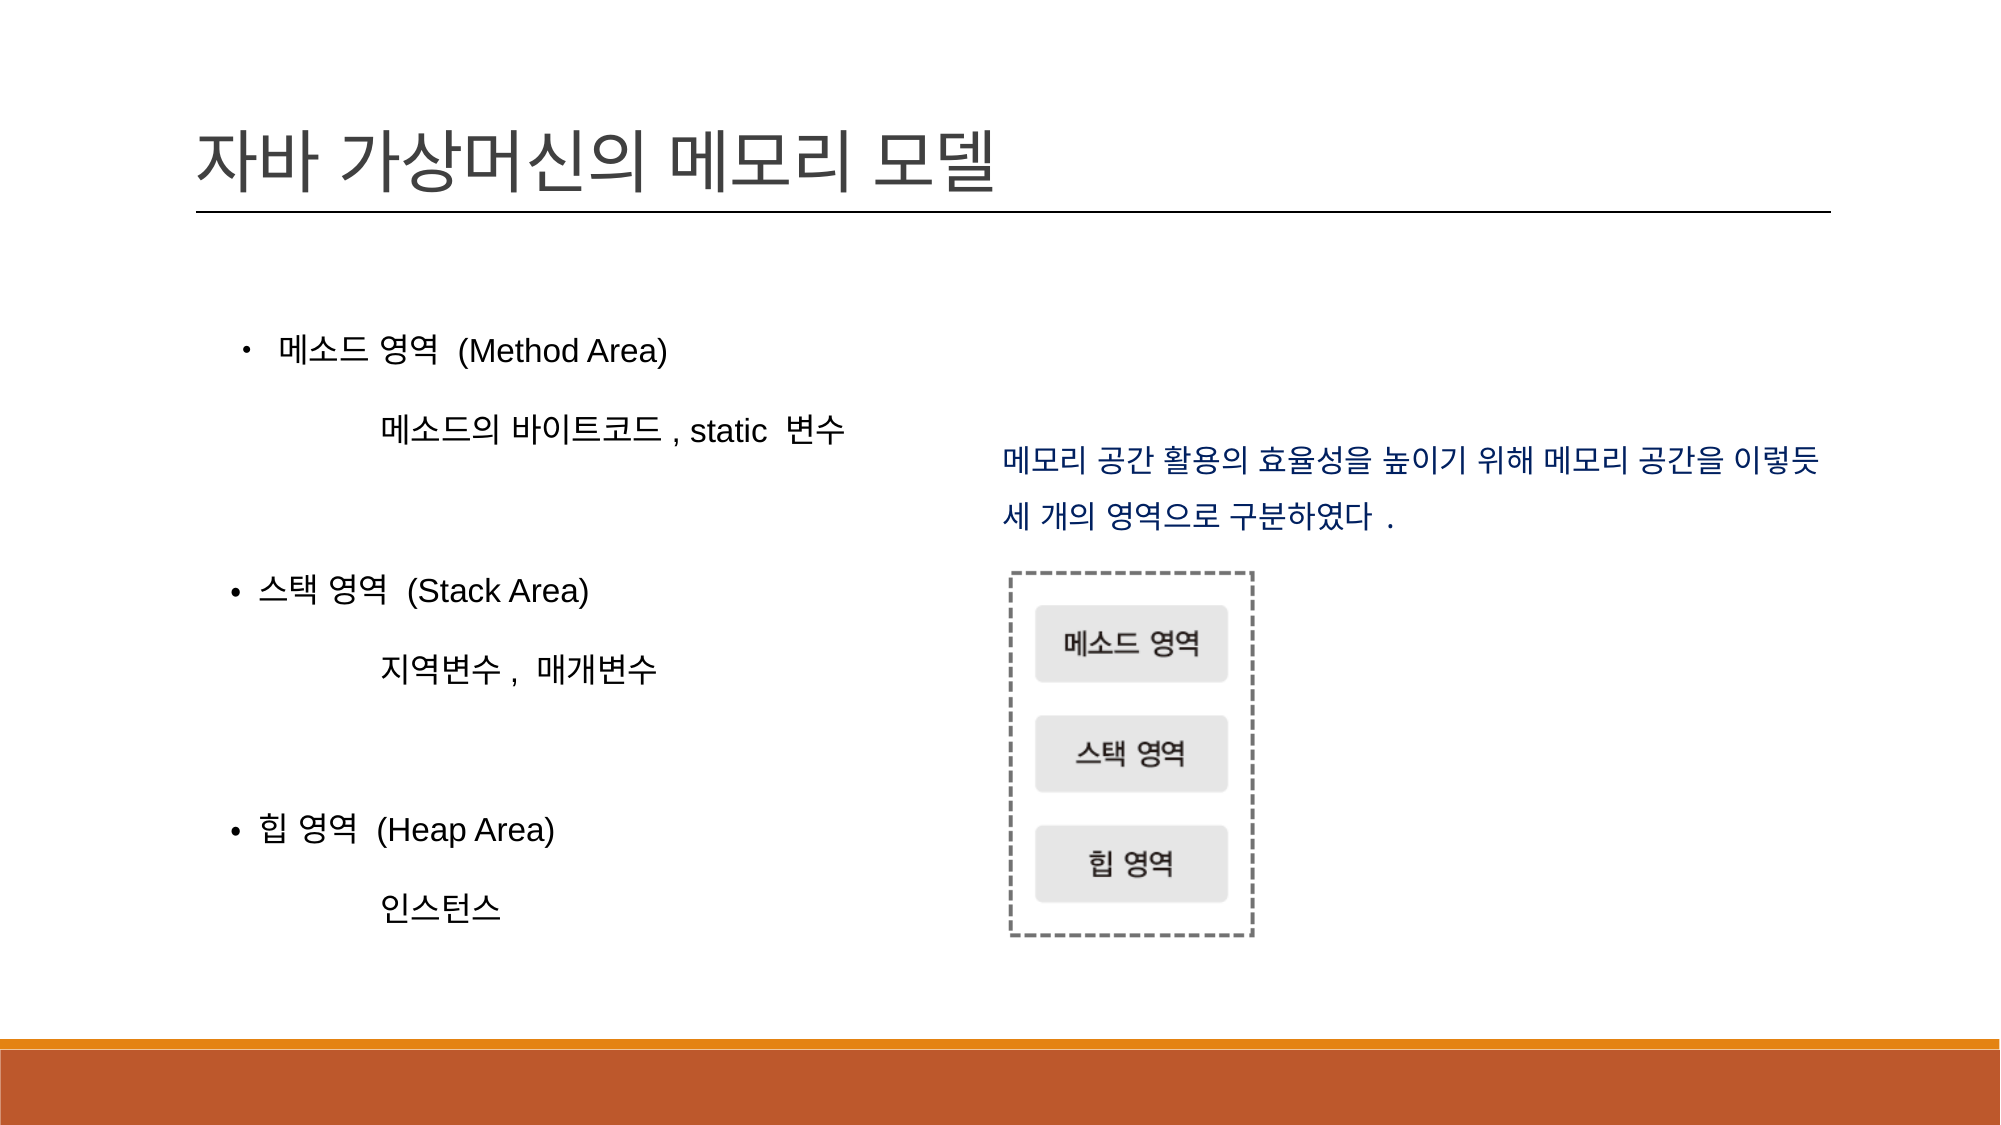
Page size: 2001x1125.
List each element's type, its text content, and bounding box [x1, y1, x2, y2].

text_box • 메소드 영역 (Method Area) 메소드의 바이트코드, static 변수 • 스택 영역 (Stack Area) 지역변수, 매개변수 • 힙 영역 (Heap Area) 인스턴스 [215, 282, 972, 936]
picture [1004, 561, 1260, 944]
text_box 자바 가상머신의 메모리 모델 [179, 20, 1830, 210]
text_box 메모리 공간 활용의 효율성을 높이기 위해 메모리 공간을 이렇듯 세 개의 영역으로 구분하였다. [987, 414, 1853, 542]
